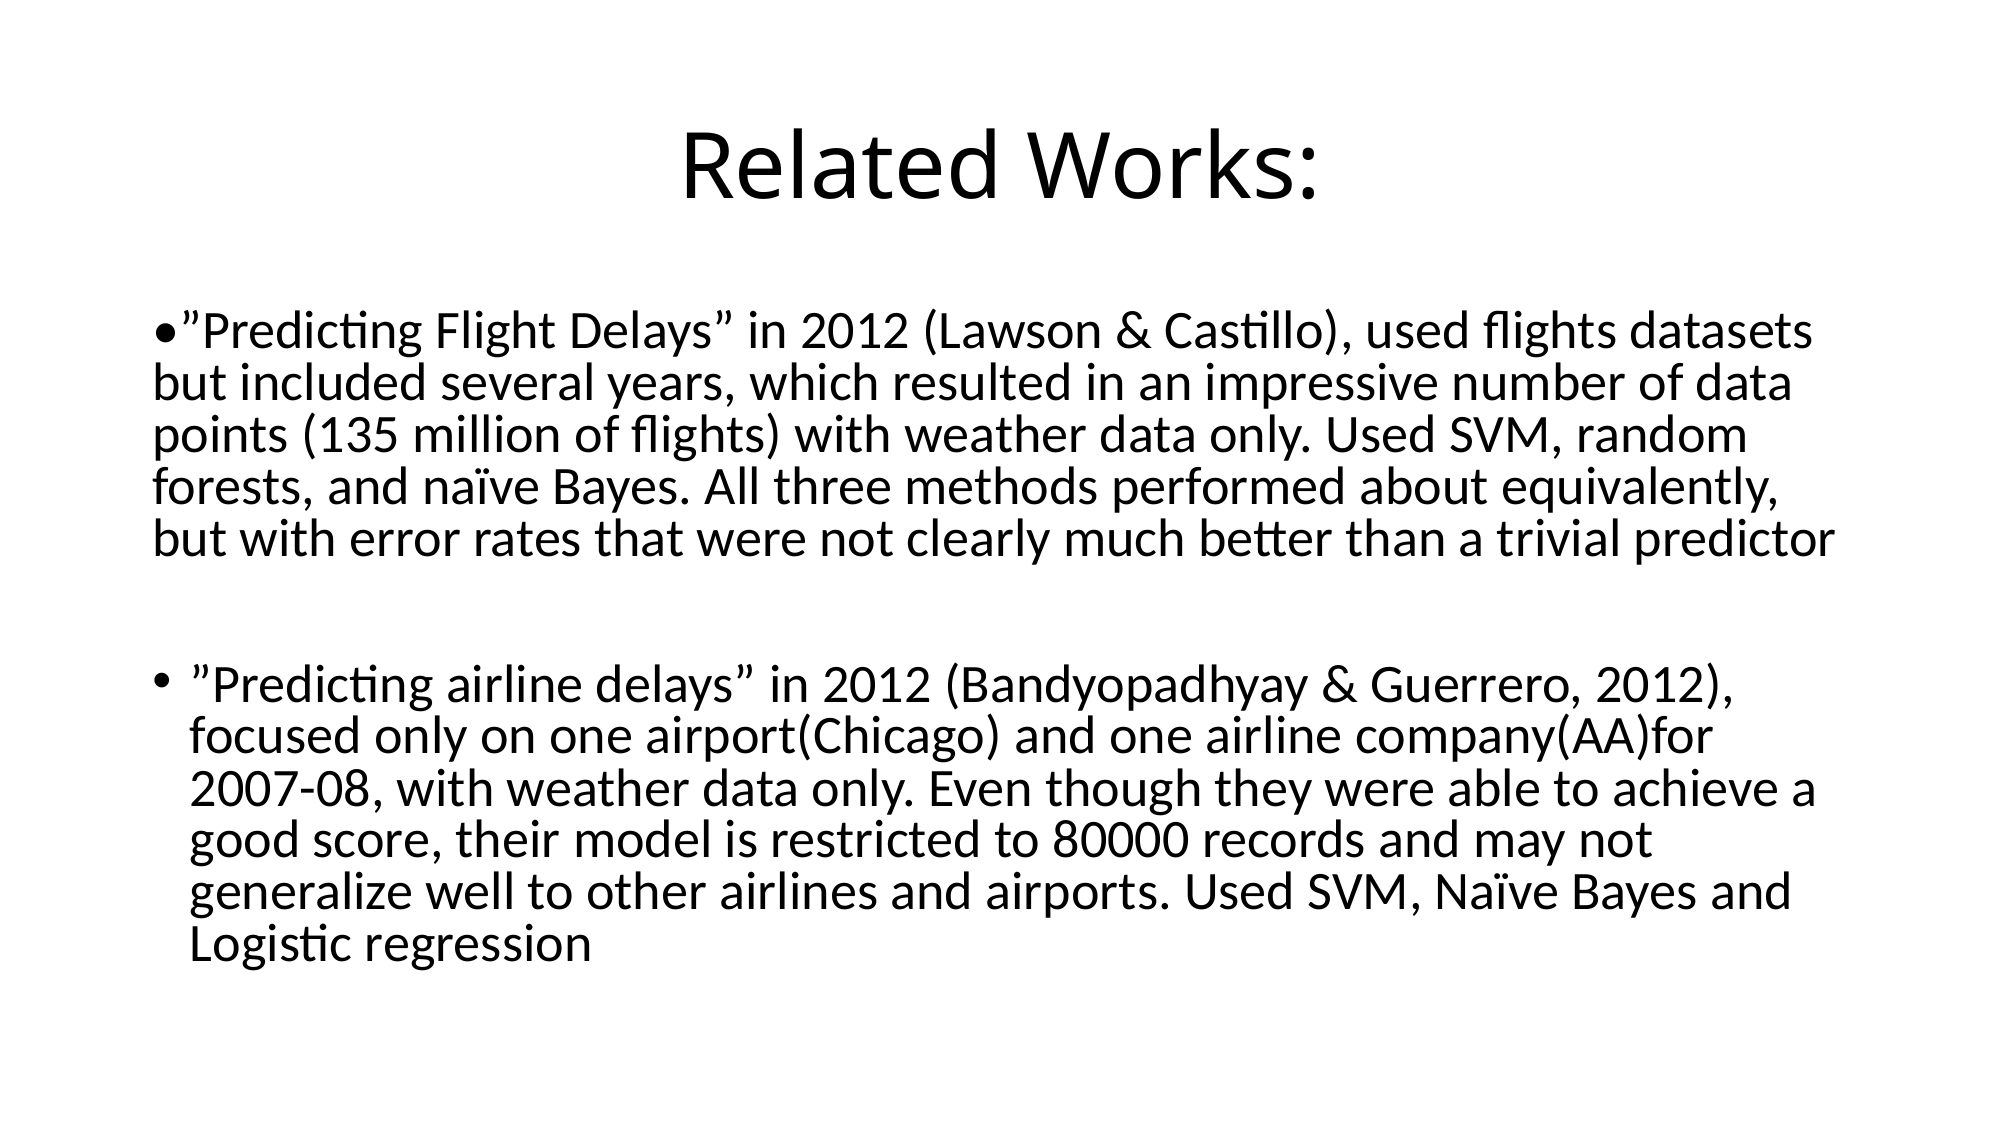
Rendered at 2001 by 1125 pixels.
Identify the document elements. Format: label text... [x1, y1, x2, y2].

title Related Works: [137, 59, 1863, 278]
list •”Predicting Flight Delays” in 2012 (Lawson & Castillo), used flights datasets but included several years, which resulted in an impressive number of data points (135 million of flights) with weather data only. Used SVM, random forests, and naïve Bayes. All three methods performed about equivalently, but with error rates that were not clearly much better than a trivial predictor ”Predicting airline delays” in 2012 (Bandyopadhyay & Guerrero, 2012), focused only on one airport(Chicago) and one airline company(AA)for 2007-08, with weather data only. Even though they were able to achieve a good score, their model is restricted to 80000 records and may not generalize well to other airlines and airports. Used SVM, Naïve Bayes and Logistic regression [137, 299, 1863, 1050]
